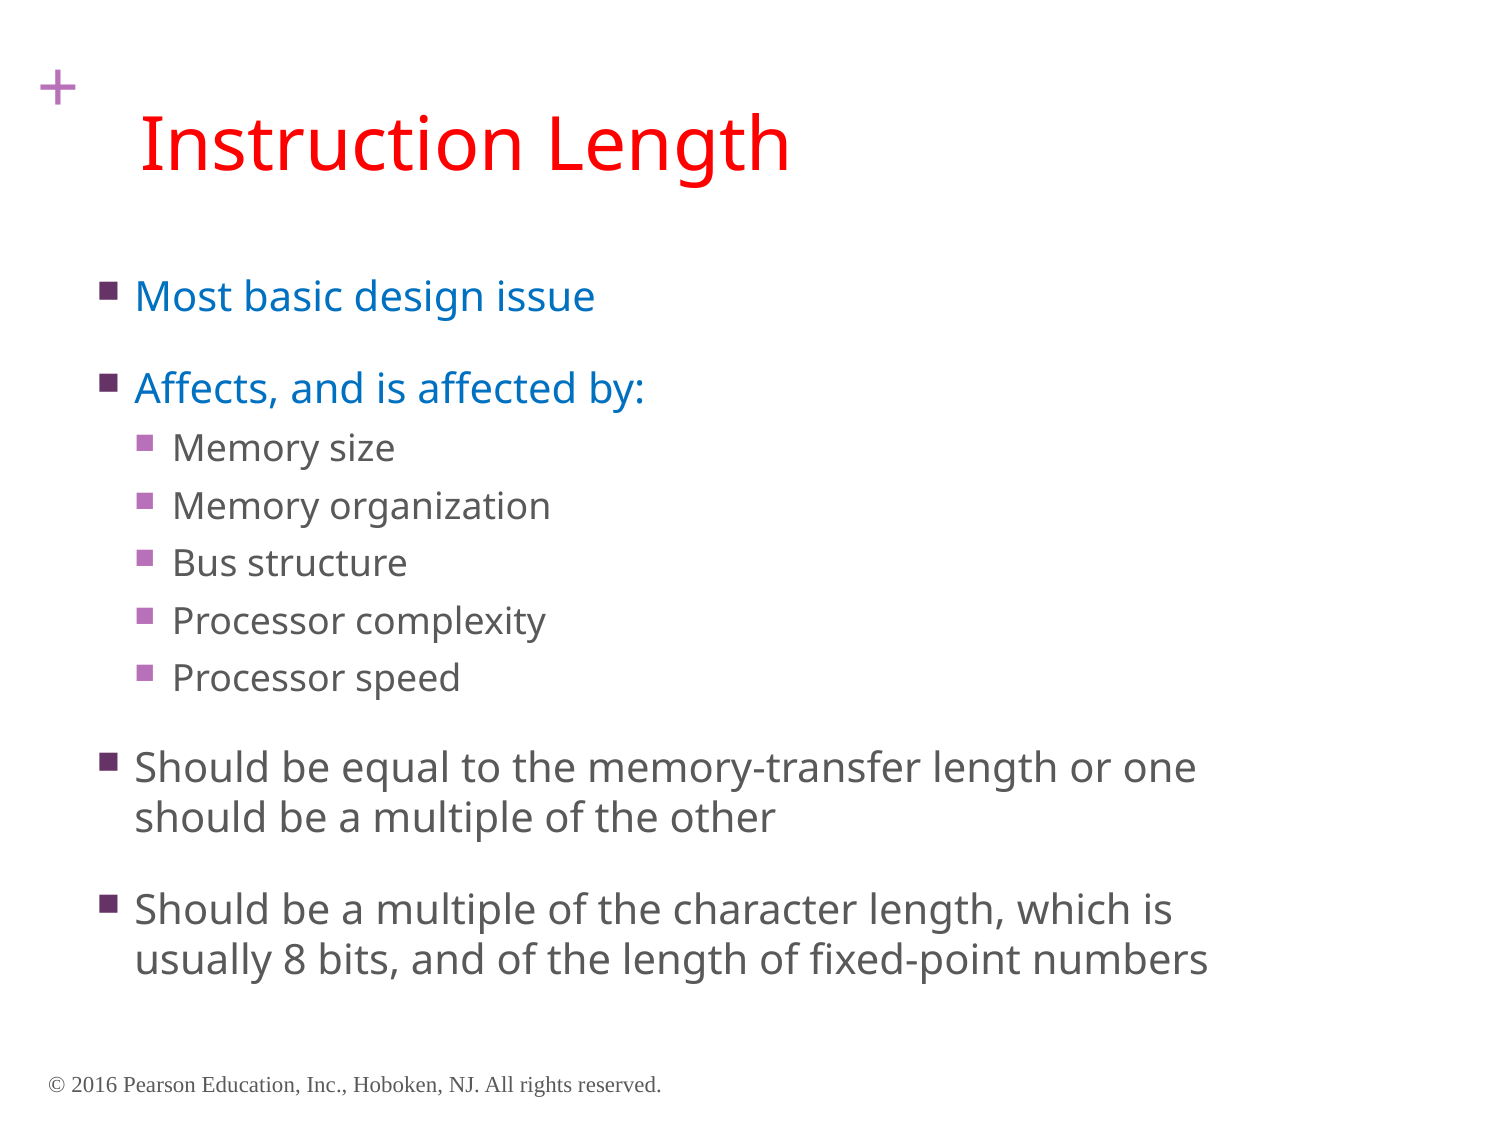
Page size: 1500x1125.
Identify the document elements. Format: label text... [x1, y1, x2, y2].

list Most basic design issue Affects, and is affected by: Memory size Memory organization Bus structure Processor complexity Processor speed Should be equal to the memory-transfer length or one should be a multiple of the other Should be a multiple of the character length, which is usually 8 bits, and of the length of fixed-point numbers [81, 262, 1322, 1005]
footer © 2016 Pearson Education, Inc., Hoboken, NJ. All rights reserved. [33, 1053, 1038, 1114]
title Instruction Length [125, 87, 1365, 271]
